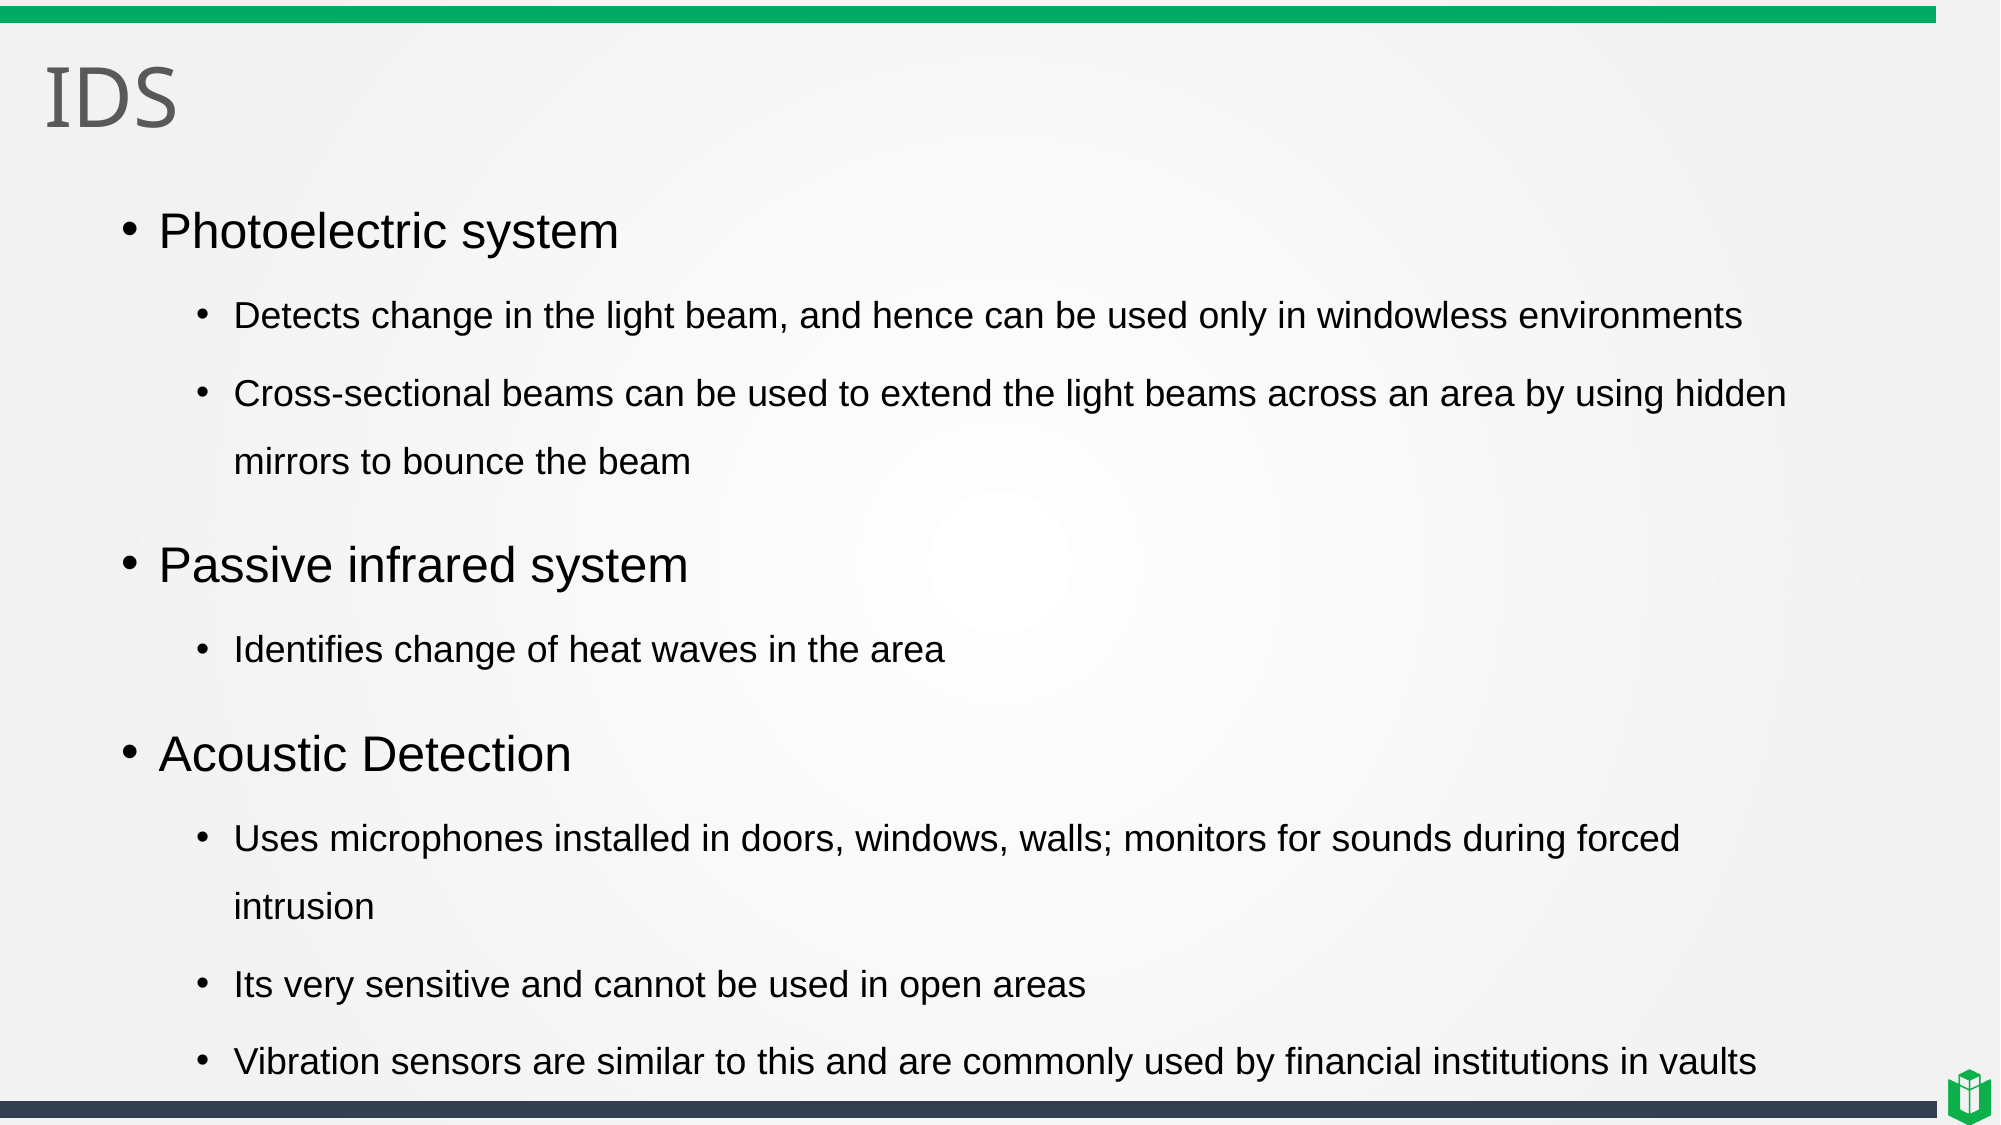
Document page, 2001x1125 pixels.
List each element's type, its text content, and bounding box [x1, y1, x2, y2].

text_box Photoelectric system Detects change in the light beam, and hence can be used only in windowless environments Cross-sectional beams can be used to extend the light beams across an area by using hidden mirrors to bounce the beam Passive infrared system Identifies change of heat waves in the area Acoustic Detection Uses microphones installed in doors, windows, walls; monitors for sounds during forced intrusion Its very sensitive and cannot be used in open areas Vibration sensors are similar to this and are commonly used by financial institutions in vaults [106, 161, 1805, 1091]
title IDS [29, 40, 1785, 161]
picture [1945, 1068, 1992, 1125]
